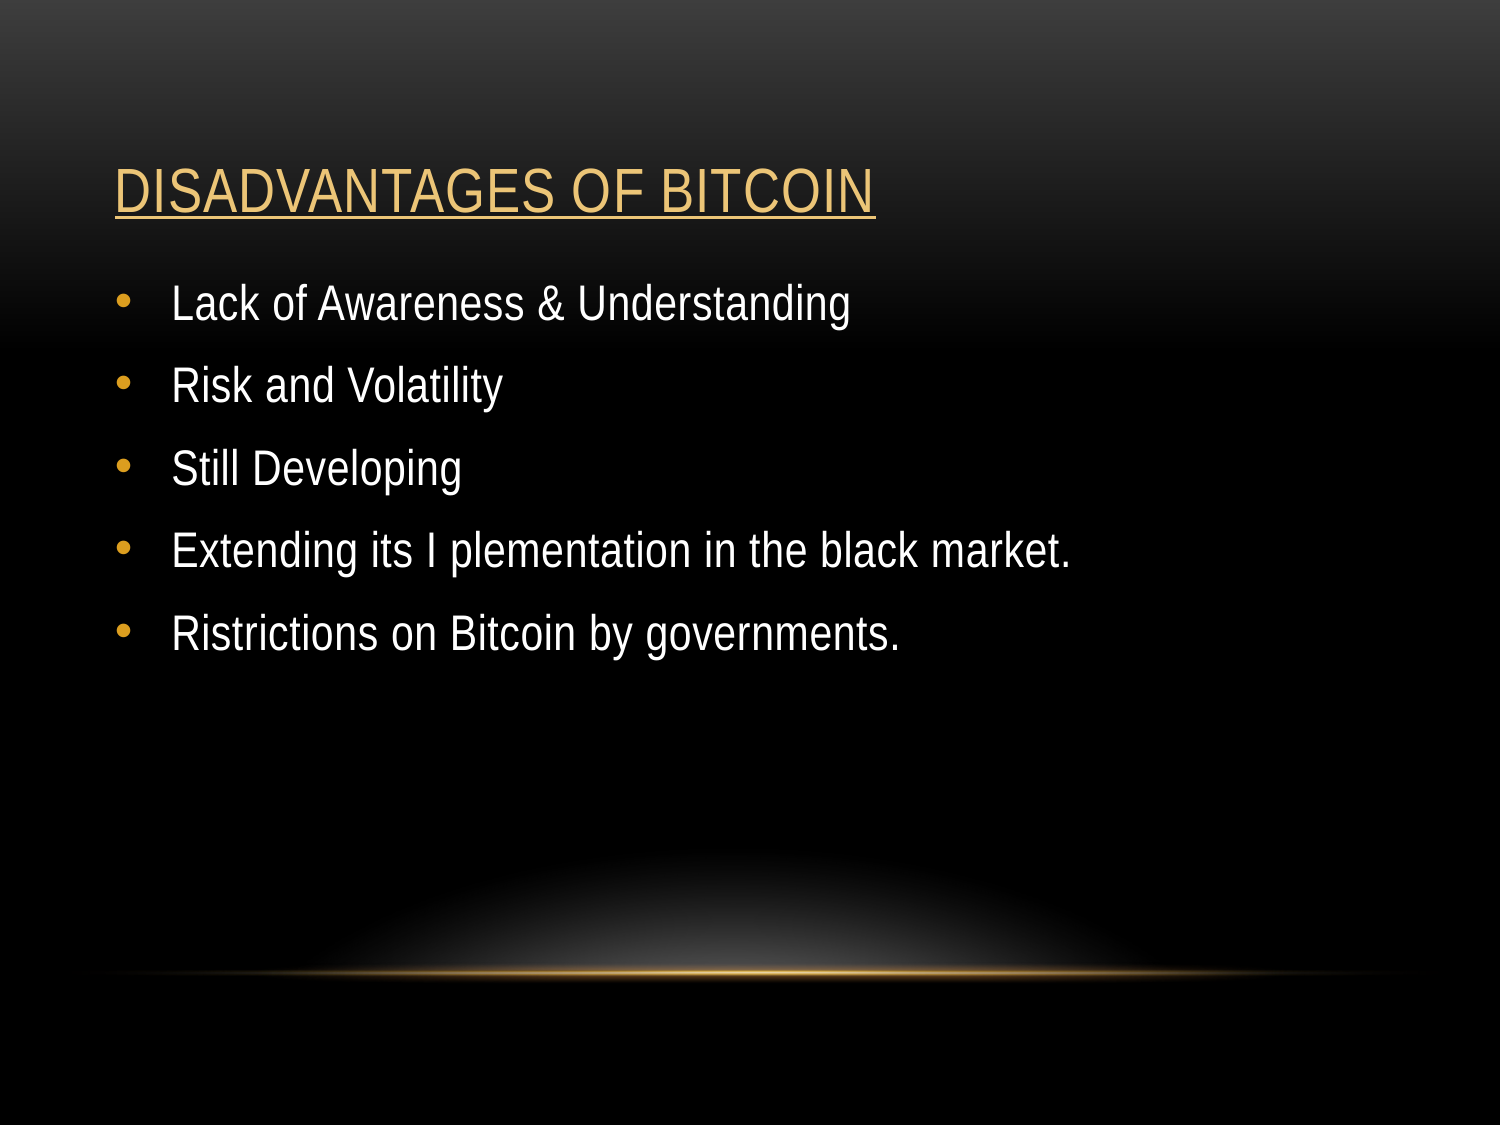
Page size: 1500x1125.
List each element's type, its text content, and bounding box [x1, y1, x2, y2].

title DISADVANTAGES OF BITCOIN [99, 45, 1400, 233]
picture [0, 0, 1500, 1125]
list Lack of Awareness & Understanding Risk and Volatility Still Developing Extending its I plementation in the black market. Ristrictions on Bitcoin by governments. [99, 262, 1400, 938]
